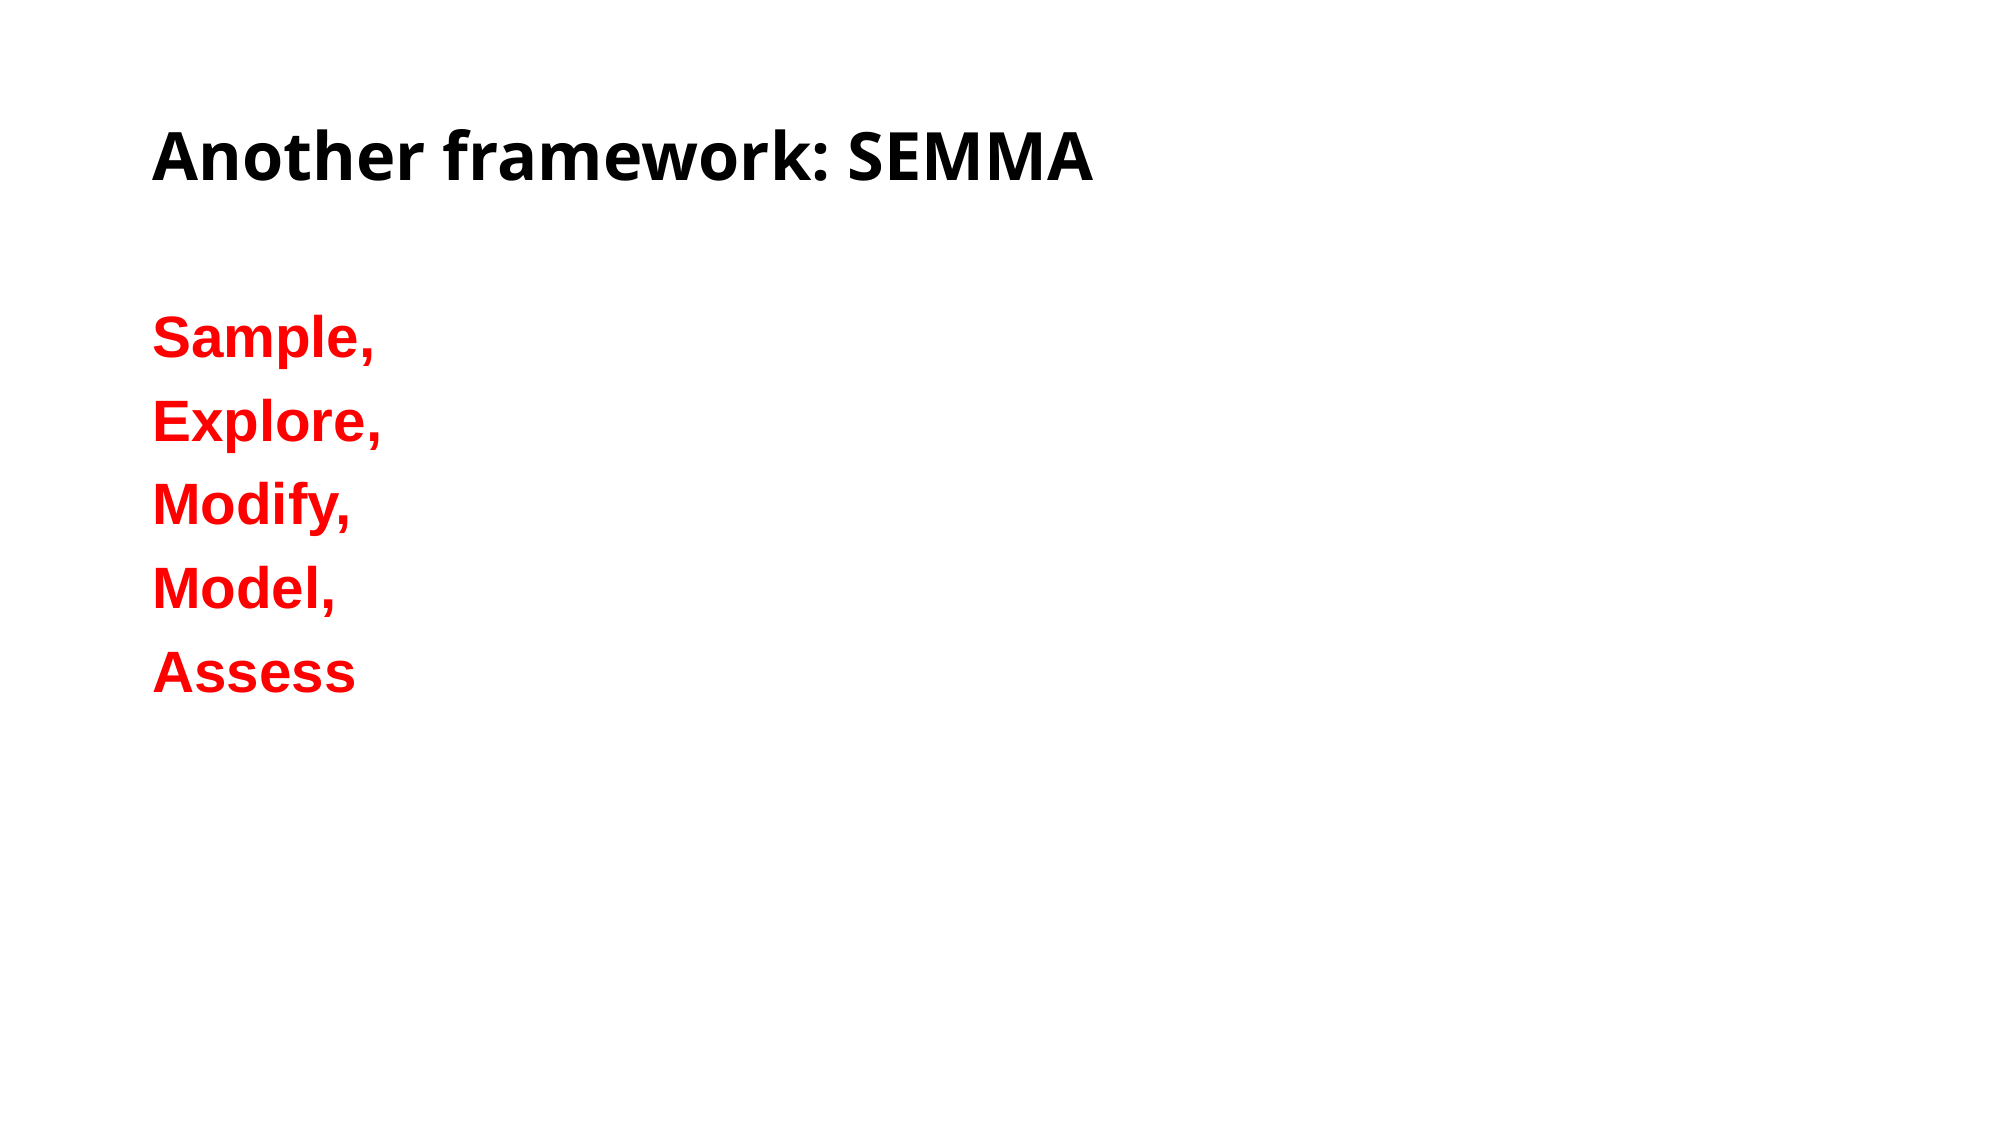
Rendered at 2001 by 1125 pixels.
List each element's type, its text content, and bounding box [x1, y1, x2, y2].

list Sample, Explore, Modify, Model, Assess [137, 299, 1863, 1014]
title Another framework: SEMMA [137, 59, 1863, 258]
